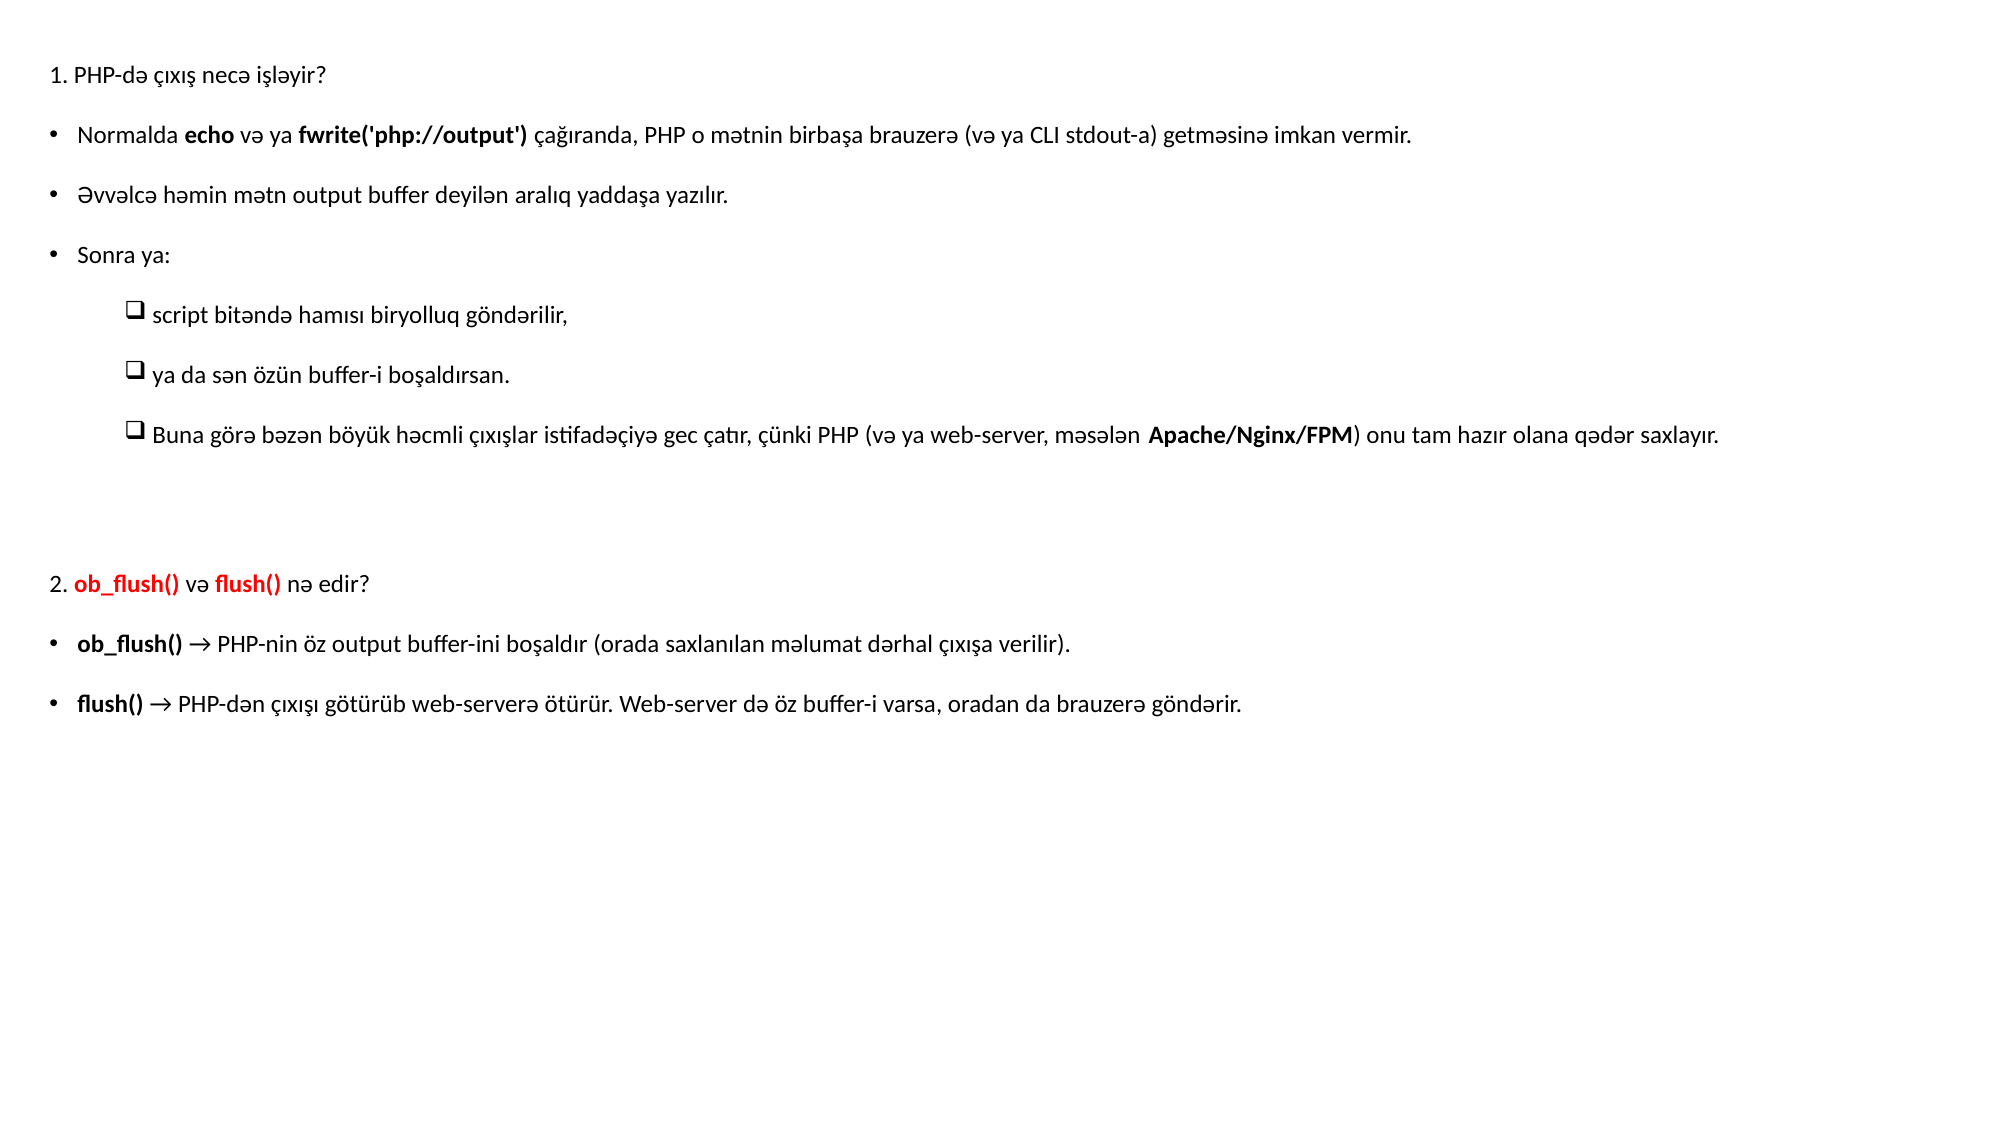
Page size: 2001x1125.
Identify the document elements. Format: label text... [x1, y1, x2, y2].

text_box 1. PHP-də çıxış necə işləyir? Normalda echo və ya fwrite('php://output') çağıranda, PHP o mətnin birbaşa brauzerə (və ya CLI stdout-a) getməsinə imkan vermir. Əvvəlcə həmin mətn output buffer deyilən aralıq yaddaşa yazılır. Sonra ya: script bitəndə hamısı biryolluq göndərilir, ya da sən özün buffer-i boşaldırsan. Buna görə bəzən böyük həcmli çıxışlar istifadəçiyə gec çatır, çünki PHP (və ya web-server, məsələn Apache/Nginx/FPM) onu tam hazır olana qədər saxlayır. 2. ob_flush() və flush() nə edir? ob_flush() → PHP-nin öz output buffer-ini boşaldır (orada saxlanılan məlumat dərhal çıxışa verilir). flush() → PHP-dən çıxışı götürüb web-serverə ötürür. Web-server də öz buffer-i varsa, oradan da brauzerə göndərir. [34, 51, 1966, 815]
